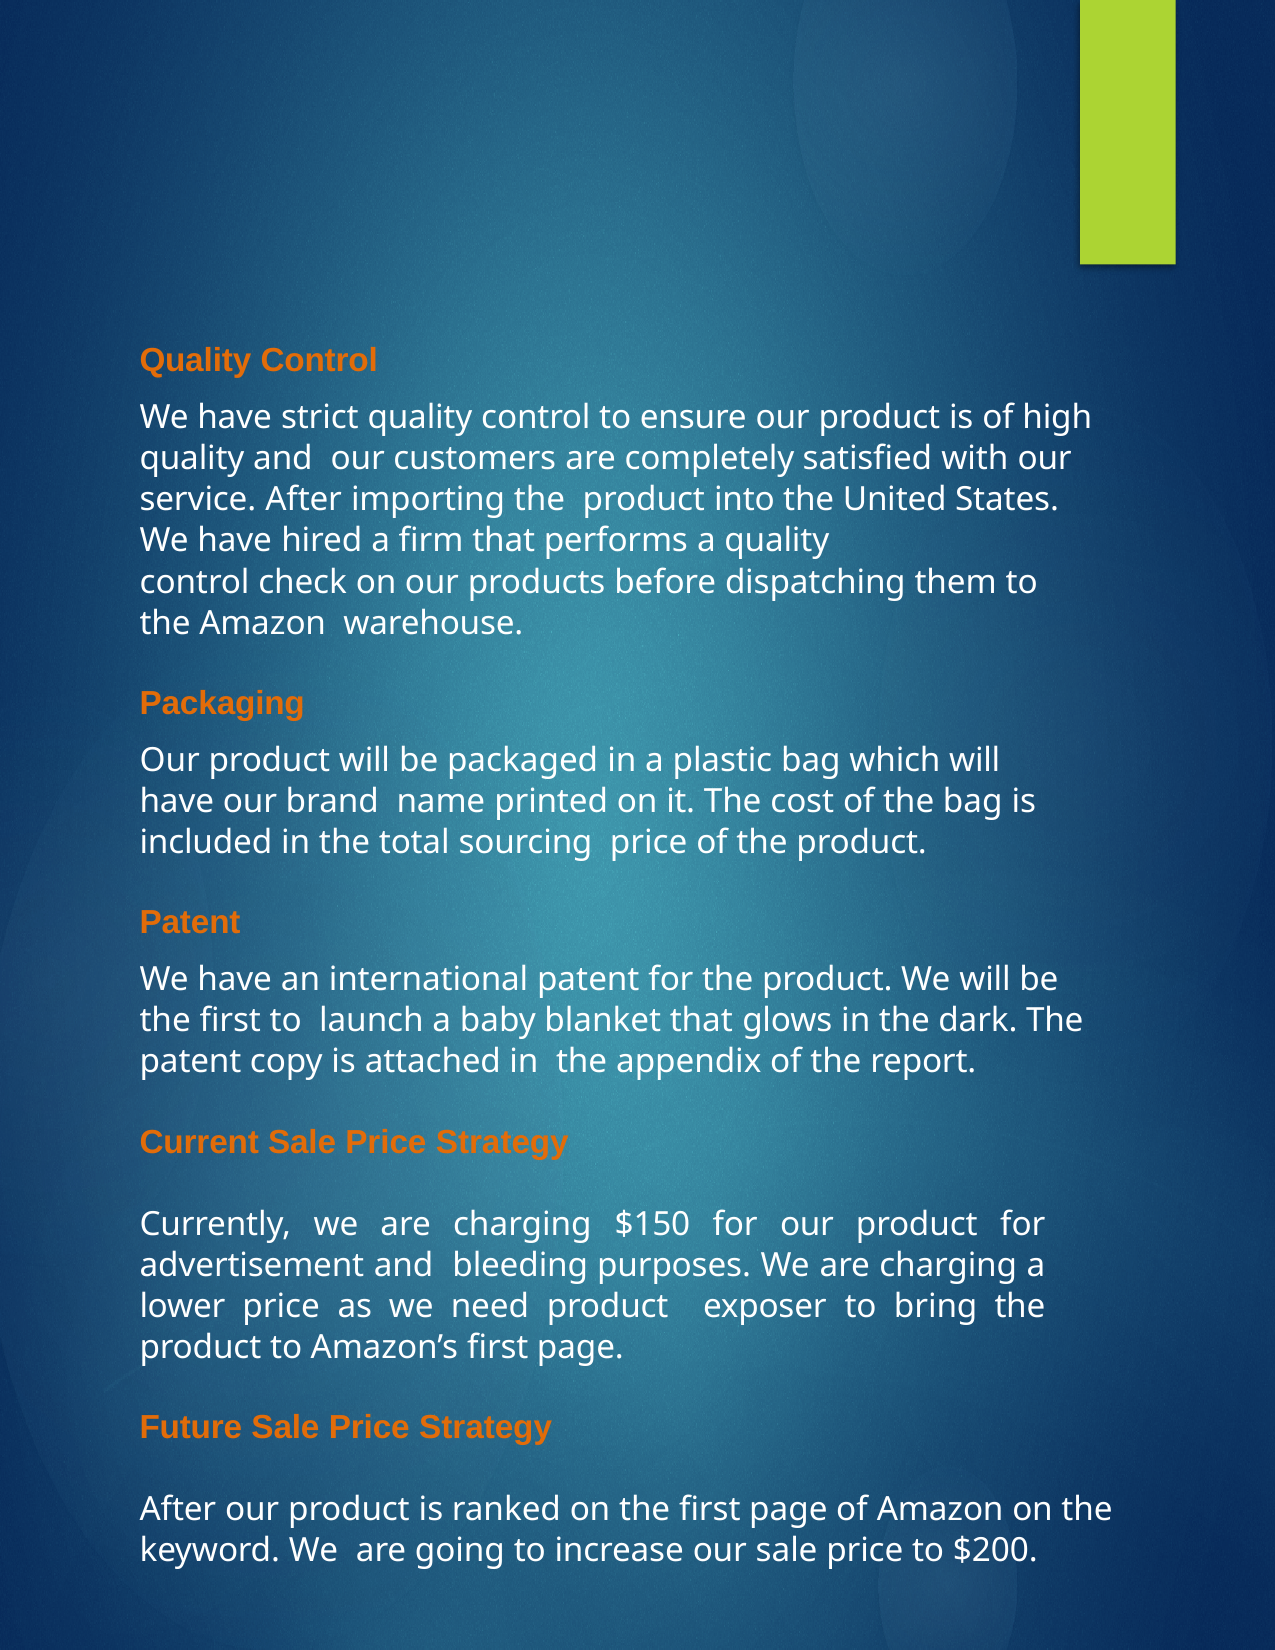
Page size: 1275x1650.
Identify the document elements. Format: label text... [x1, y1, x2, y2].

text_box Quality Control We have strict quality control to ensure our product is of high quality and our customers are completely satisfied with our service. After importing the product into the United States. We have hired a firm that performs a quality control check on our products before dispatching them to the Amazon warehouse. Packaging Our product will be packaged in a plastic bag which will have our brand name printed on it. The cost of the bag is included in the total sourcing price of the product. Patent We have an international patent for the product. We will be the first to launch a baby blanket that glows in the dark. The patent copy is attached in the appendix of the report. Current Sale Price Strategy Currently, we are charging $150 for our product for advertisement and bleeding purposes. We are charging a lower price as we need product exposer to bring the product to Amazon’s first page. Future Sale Price Strategy After our product is ranked on the first page of Amazon on the keyword. We are going to increase our sale price to $200. [137, 337, 1117, 1650]
